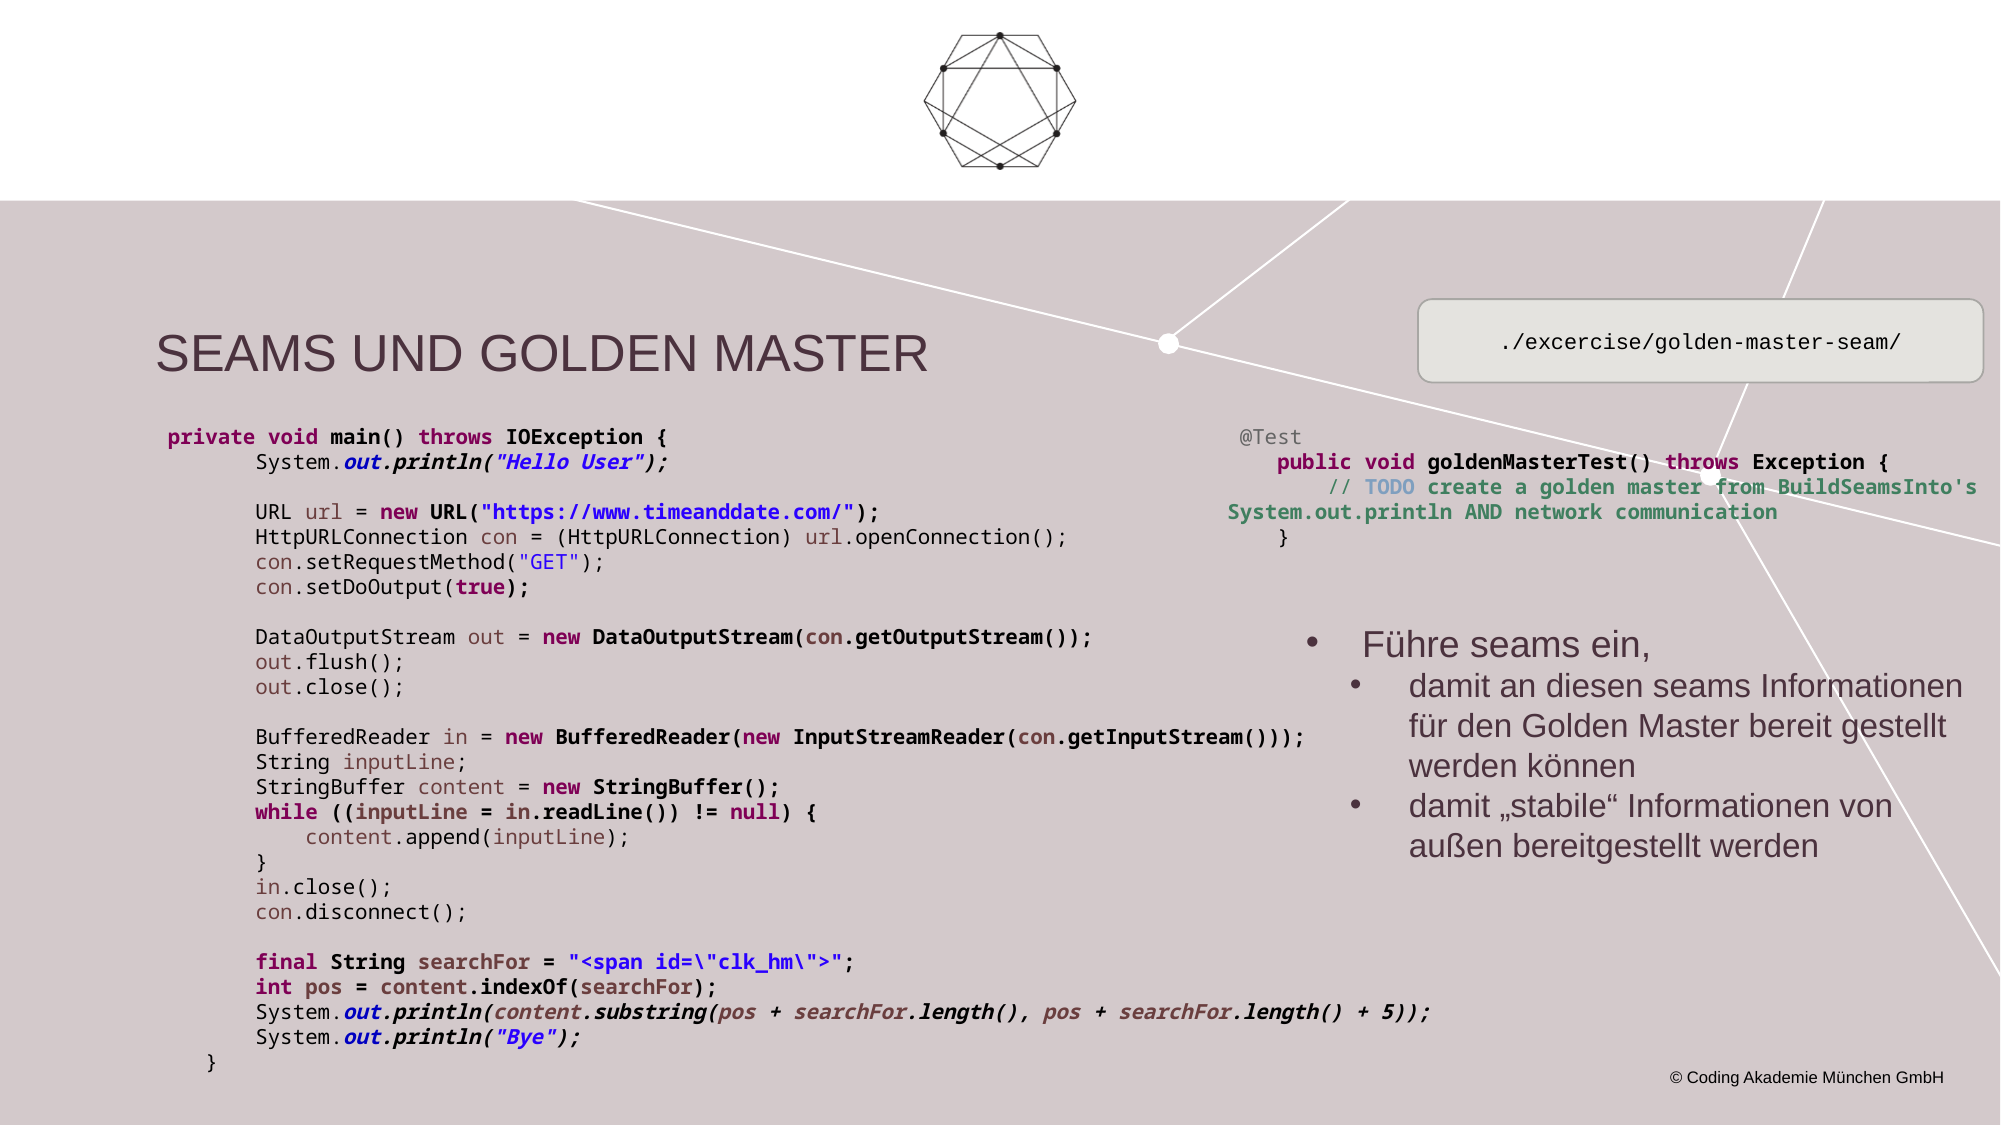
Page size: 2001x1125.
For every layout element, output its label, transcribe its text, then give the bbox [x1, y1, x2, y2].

text_box ./excercise/golden-master-seam/ [1417, 298, 1985, 384]
footer © Coding Akademie München GmbH [1354, 1069, 1945, 1088]
list private void main() throws IOException { System.out.println("Hello User"); URL url = new URL("https://www.timeanddate.com/"); HttpURLConnection con = (HttpURLConnection) url.openConnection(); con.setRequestMethod("GET"); con.setDoOutput(true); DataOutputStream out = new DataOutputStream(con.getOutputStream()); out.flush(); out.close(); BufferedReader in = new BufferedReader(new InputStreamReader(con.getInputStream())); String inputLine; StringBuffer content = new StringBuffer(); while ((inputLine = in.readLine()) != null) { content.append(inputLine); } in.close(); con.disconnect(); final String searchFor = "<span id=\"clk_hm\">"; int pos = content.indexOf(searchFor); System.out.println(content.substring(pos + searchFor.length(), pos + searchFor.length() + 5)); System.out.println("Bye"); } [155, 419, 1839, 1006]
picture [923, 32, 1077, 170]
text_box Führe seams ein, damit an diesen seams Informationen für den Golden Master bereit gestellt werden können damit „stabile“ Informationen von außen bereitgestellt werden [1305, 615, 1984, 951]
text_box @Test public void goldenMasterTest() throws Exception { // TODO create a golden master from BuildSeamsInto's System.out.println AND network communication } [1227, 419, 1984, 595]
title Seams und Golden master [155, 319, 1426, 383]
